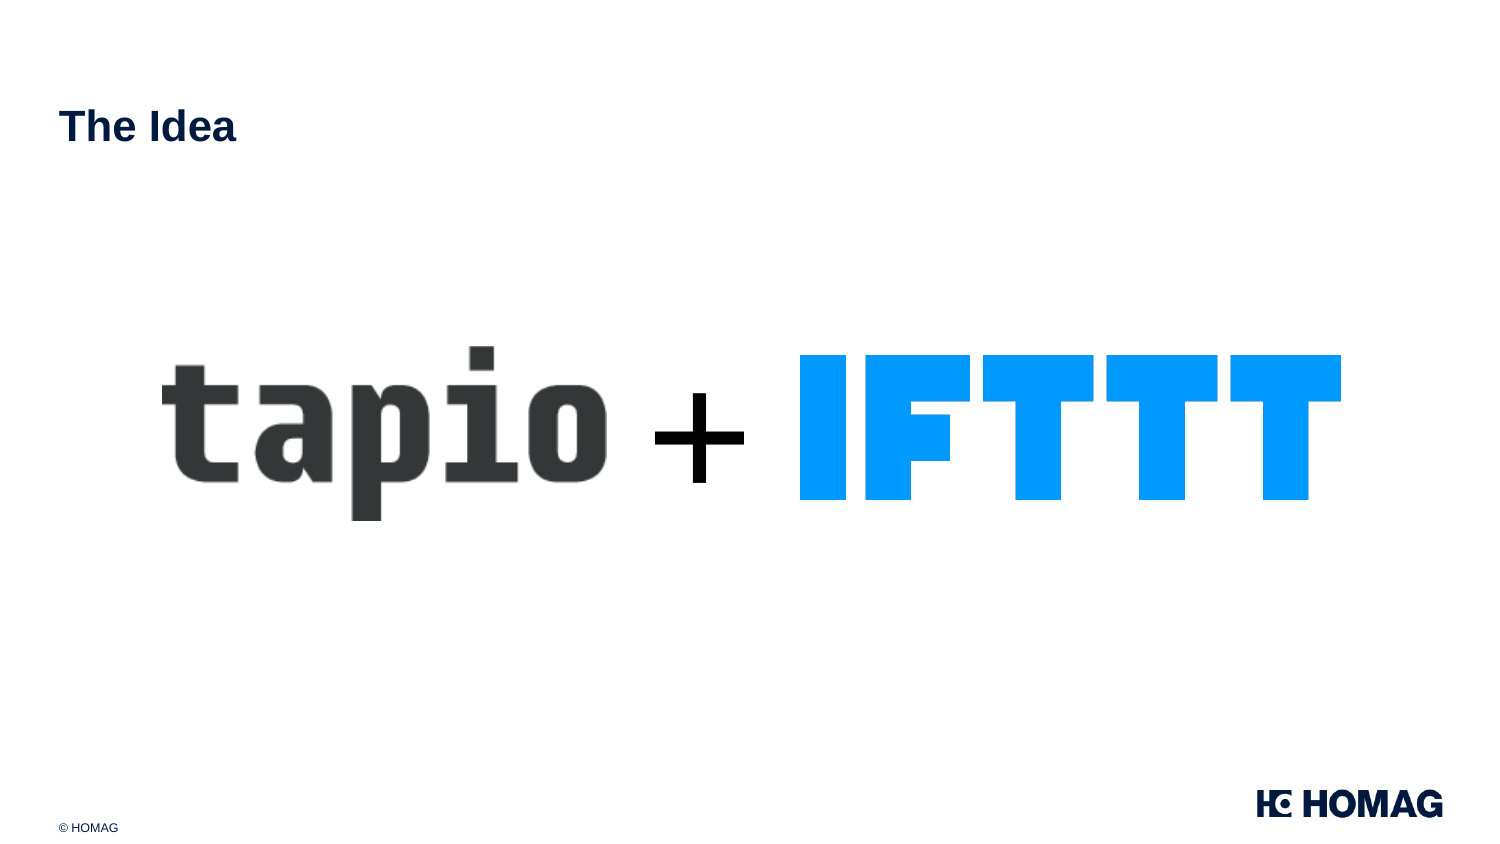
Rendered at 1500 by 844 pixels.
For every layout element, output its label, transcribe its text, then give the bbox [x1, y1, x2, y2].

text_box + [646, 316, 760, 537]
picture [1234, 763, 1465, 844]
picture [162, 346, 607, 521]
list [799, 355, 1342, 500]
title The Idea [59, 44, 1441, 151]
